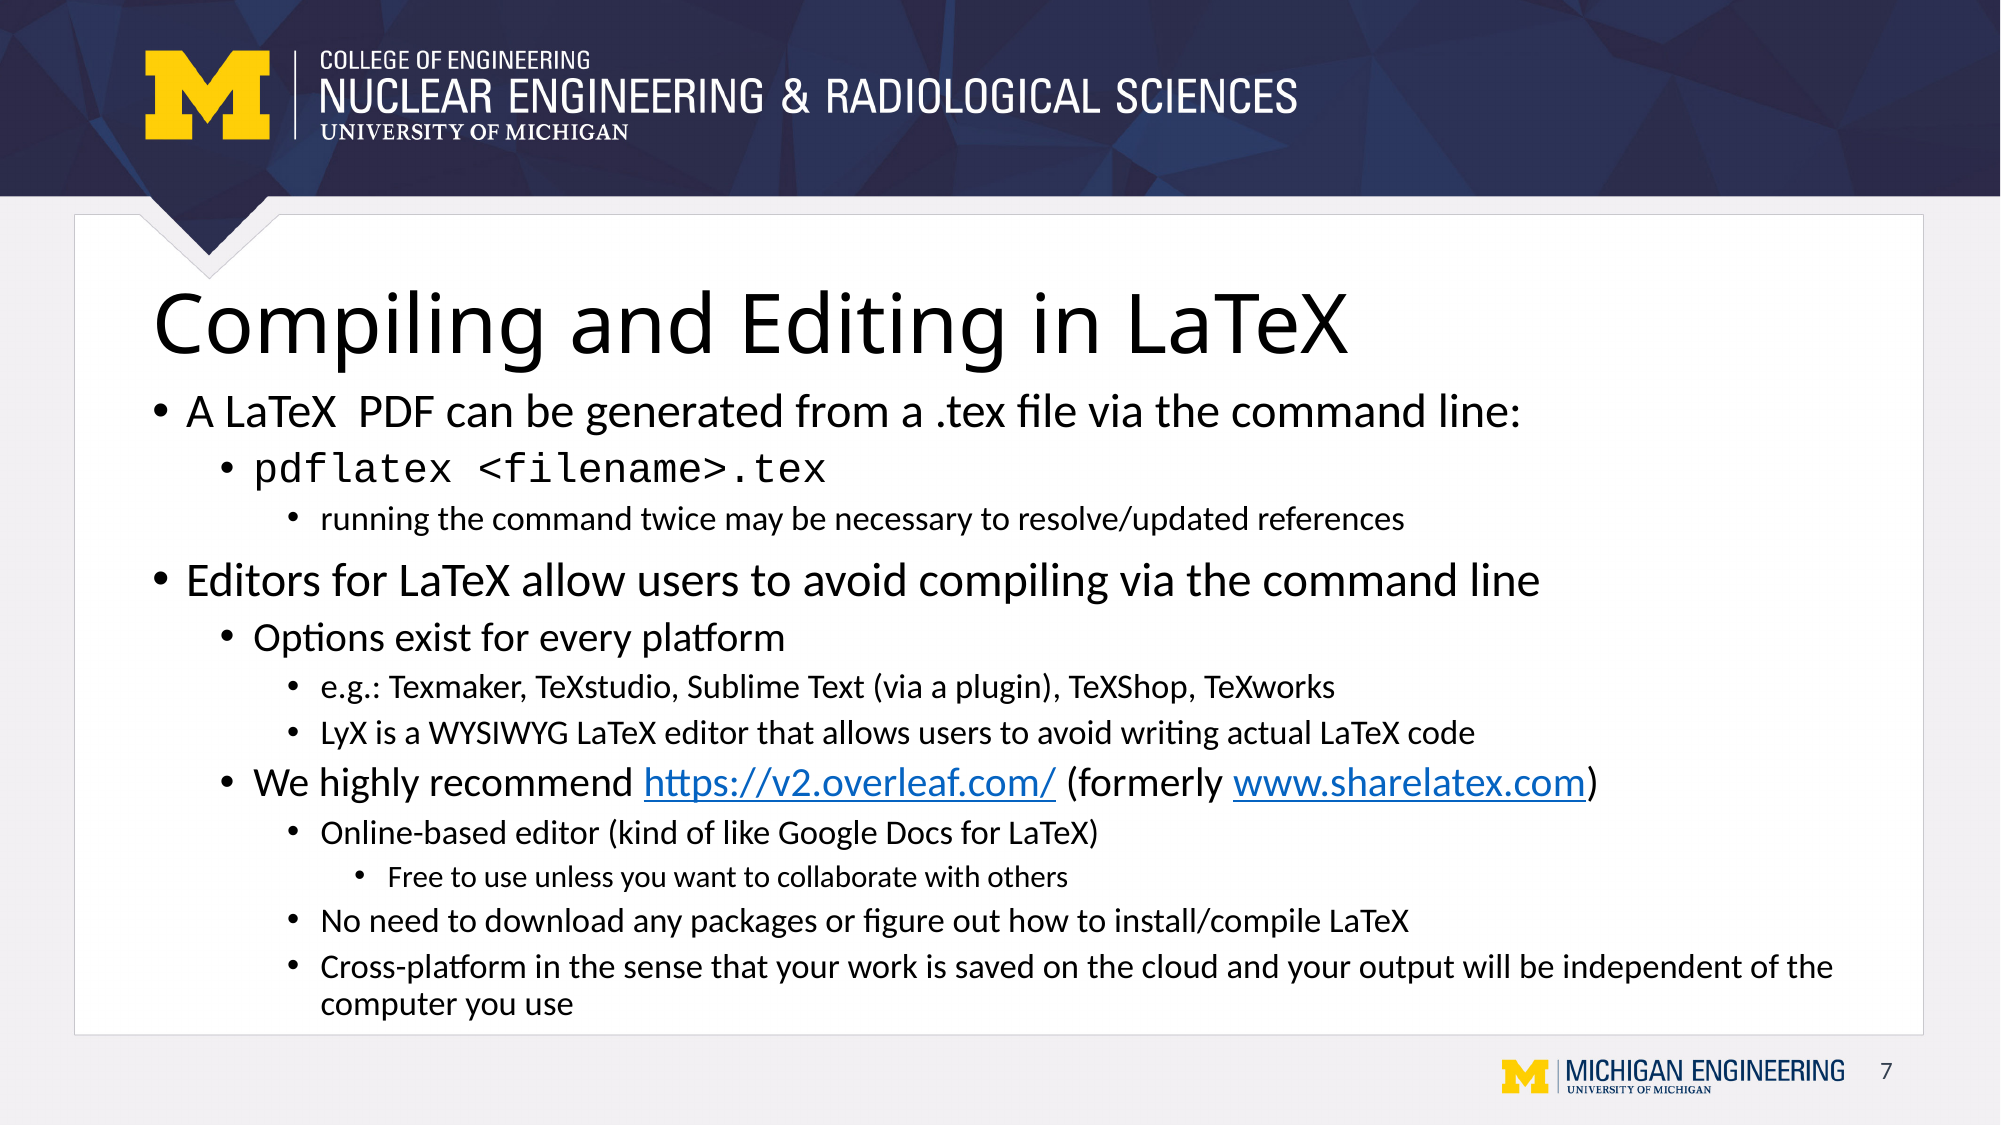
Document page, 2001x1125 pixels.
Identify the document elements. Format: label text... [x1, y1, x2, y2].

picture [0, 0, 2001, 1125]
list A LaTeX PDF can be generated from a .tex file via the command line: pdflatex <filename>.tex running the command twice may be necessary to resolve/updated references Editors for LaTeX allow users to avoid compiling via the command line Options exist for every platform e.g.: Texmaker, TeXstudio, Sublime Text (via a plugin), TeXShop, TeXworks LyX is a WYSIWYG LaTeX editor that allows users to avoid writing actual LaTeX code We highly recommend https://v2.overleaf.com/ (formerly www.sharelatex.com) Online-based editor (kind of like Google Docs for LaTeX) Free to use unless you want to collaborate with others No need to download any packages or figure out how to install/compile LaTeX Cross-platform in the sense that your work is saved on the cloud and your output will be independent of the computer you use [137, 378, 1863, 1034]
title Compiling and Editing in LaTeX [137, 273, 1863, 378]
